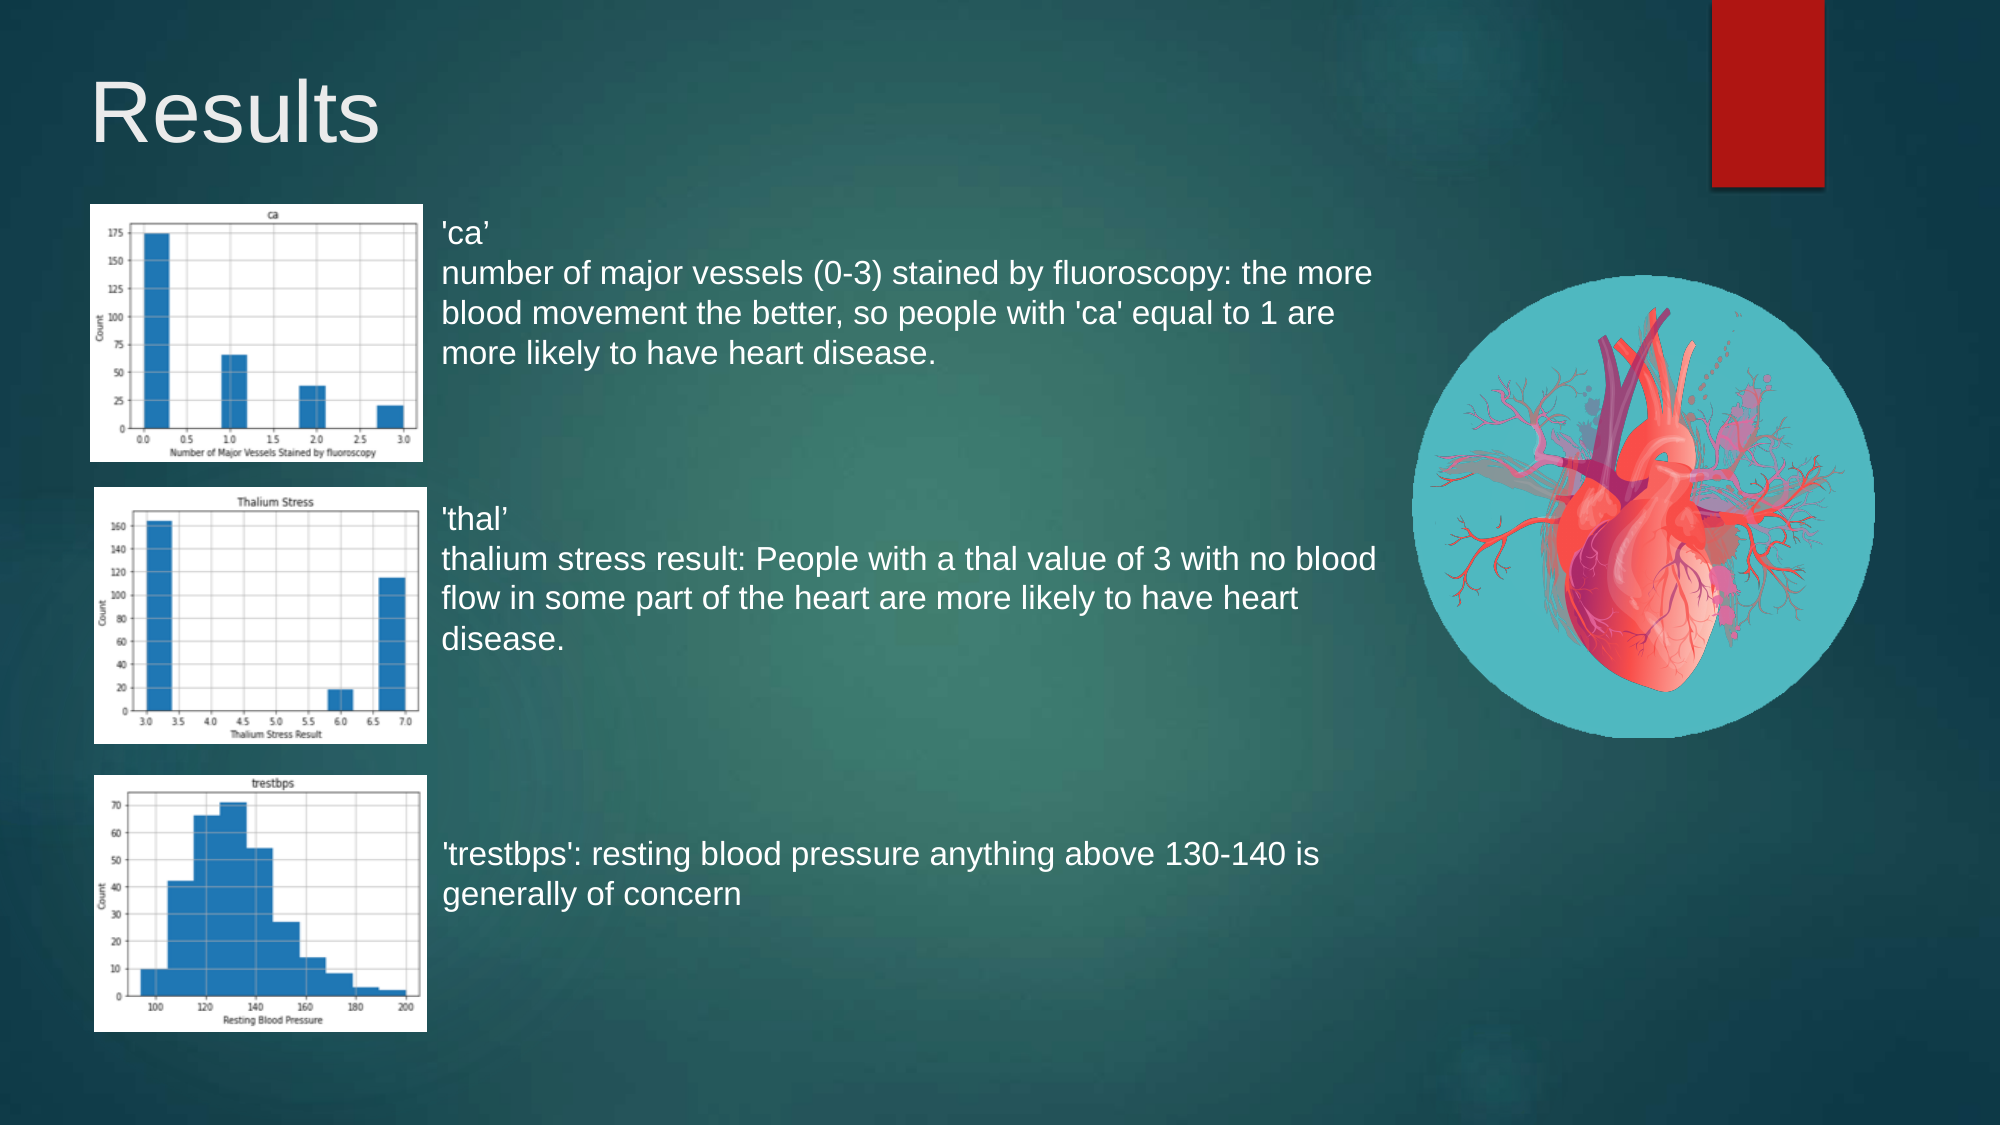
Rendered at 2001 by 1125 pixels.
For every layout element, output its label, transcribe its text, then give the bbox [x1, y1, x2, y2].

picture [0, 0, 2000, 1125]
title Results [87, 53, 1466, 223]
text_box 'thal’ thalium stress result: People with a thal value of 3 with no blood flow in some part of the heart are more likely to have heart disease. [429, 489, 1357, 664]
text_box 'ca’ number of major vessels (0-3) stained by fluoroscopy: the more blood movement the better, so people with 'ca' equal to 1 are more likely to have heart disease. [426, 204, 1427, 379]
text_box 'trestbps': resting blood pressure anything above 130-140 is generally of concern [431, 824, 1428, 920]
